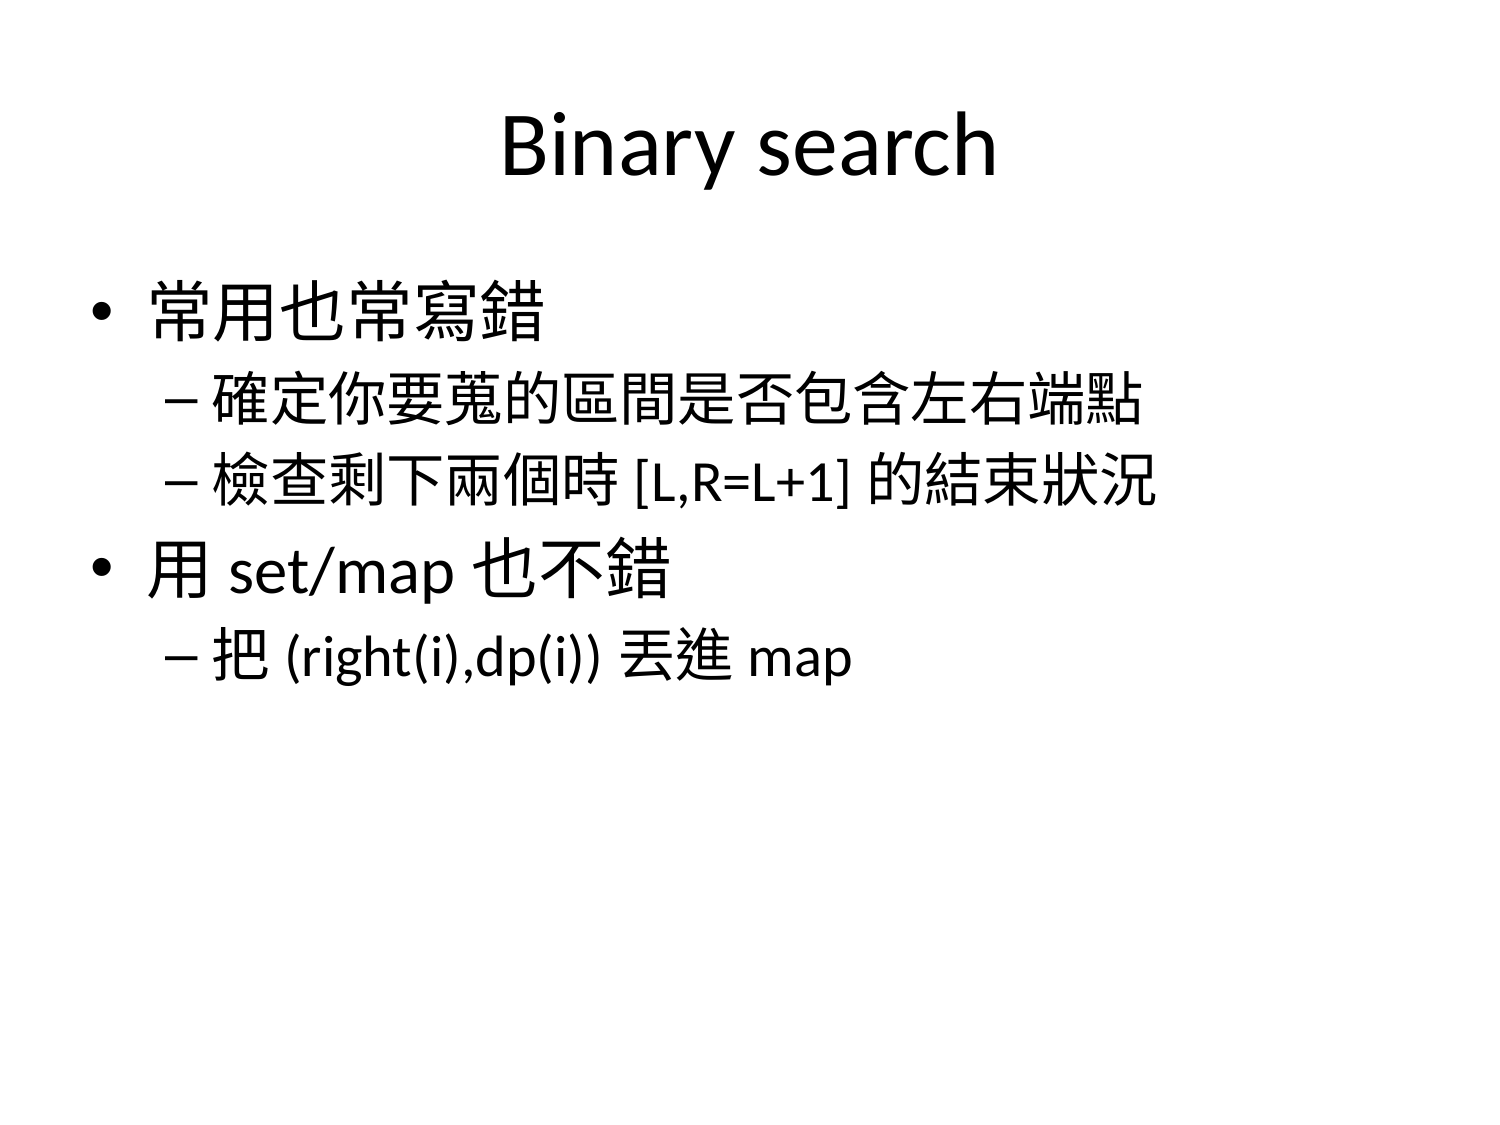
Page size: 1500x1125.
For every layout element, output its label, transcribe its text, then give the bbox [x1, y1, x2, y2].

list 常用也常寫錯 確定你要蒐的區間是否包含左右端點 檢查剩下兩個時[L,R=L+1]的結束狀況 用set/map也不錯 把(right(i),dp(i))丟進map [75, 262, 1425, 1005]
title Binary search [75, 45, 1425, 233]
